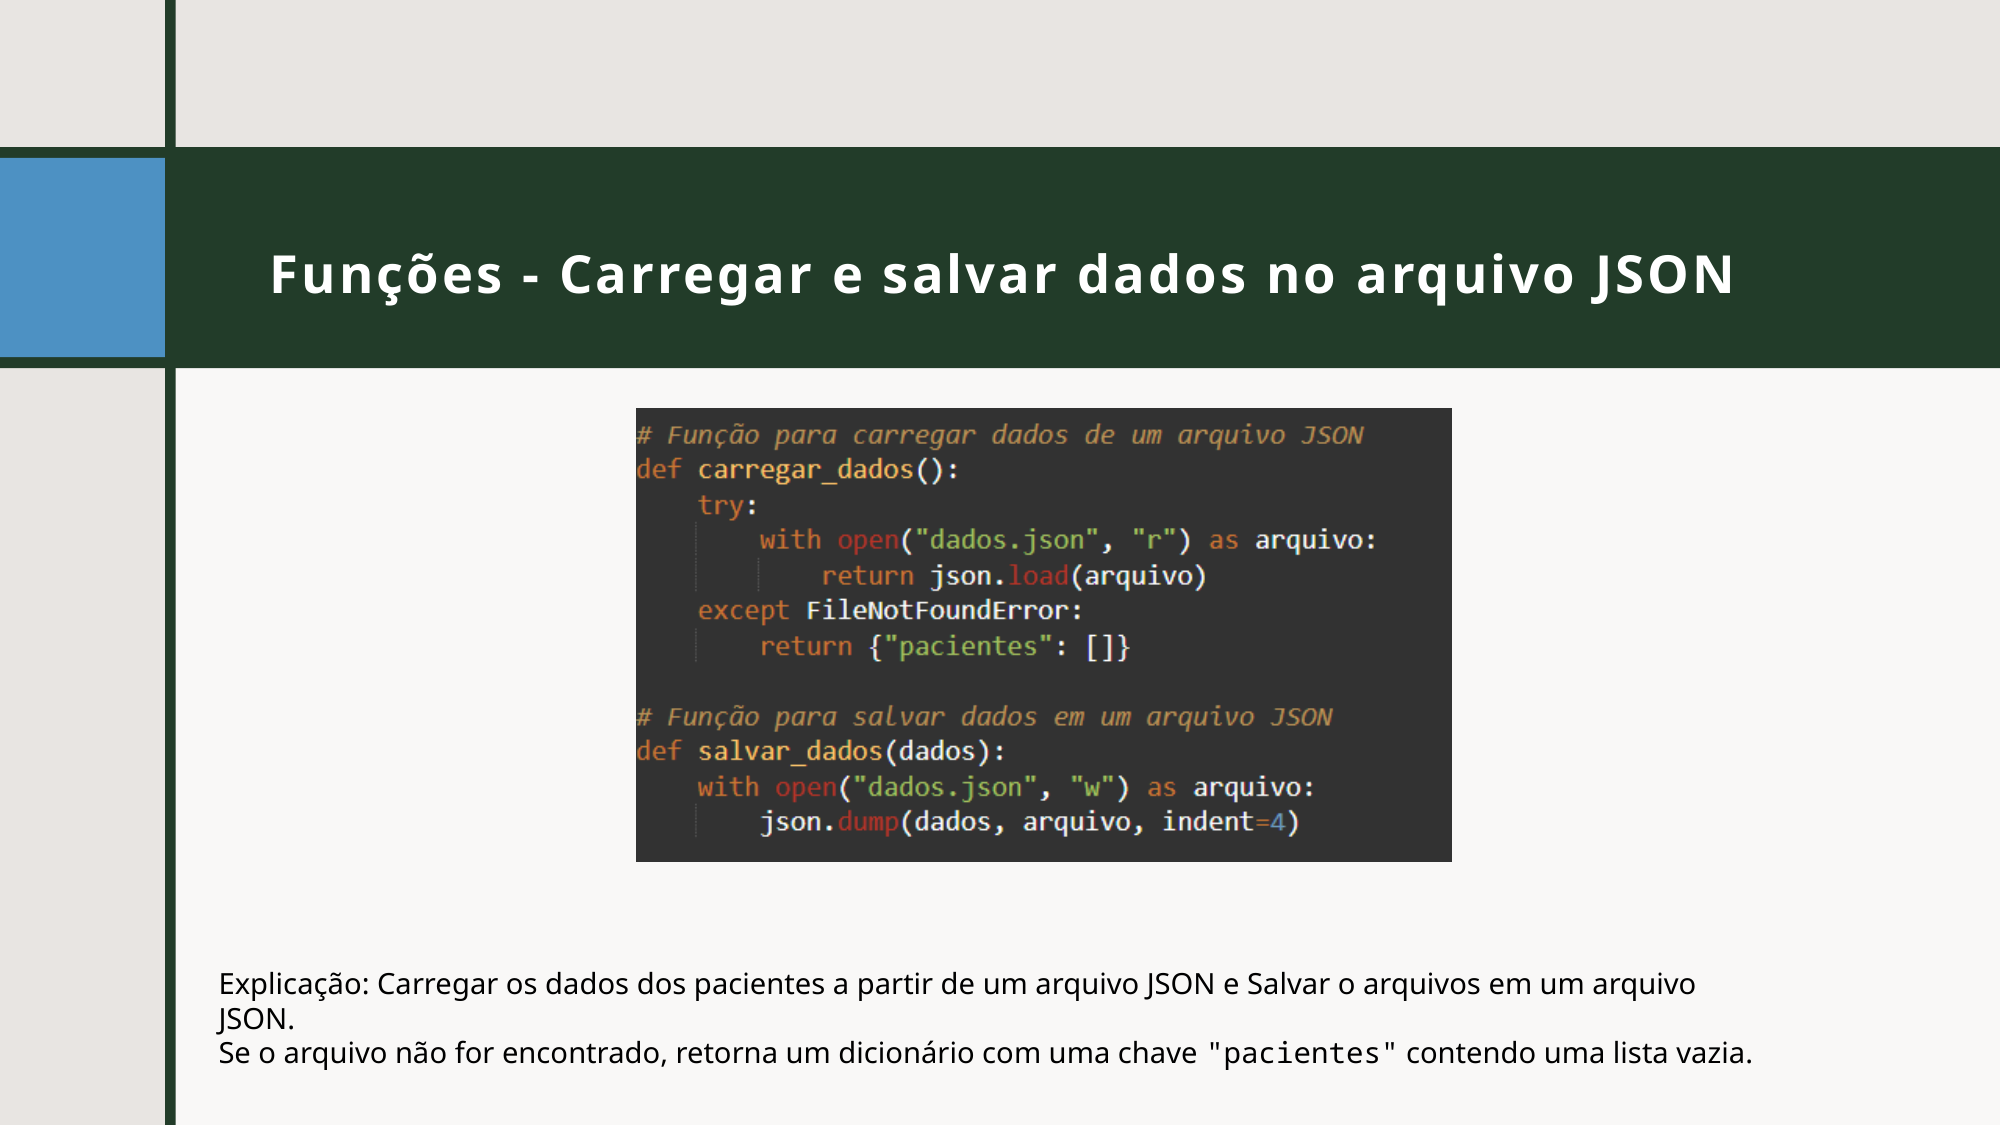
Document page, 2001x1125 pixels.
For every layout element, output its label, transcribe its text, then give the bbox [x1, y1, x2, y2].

text_box [0, 157, 164, 358]
text_box [177, 369, 2000, 1125]
text_box [177, 0, 2000, 146]
text_box [177, 146, 2000, 369]
picture [635, 408, 1452, 862]
title Funções - Carregar e salvar dados no arquivo JSON [251, 171, 1895, 341]
text_box [0, 0, 164, 146]
text_box [0, 146, 164, 157]
text_box [0, 358, 164, 369]
text_box Explicação: Carregar os dados dos pacientes a partir de um arquivo JSON e Salvar o arquivos em um arquivo JSON. Se o arquivo não for encontrado, retorna um dicionário com uma chave "pacientes" contendo uma lista vazia. [203, 957, 1795, 1113]
text_box [164, 0, 177, 1125]
text_box [0, 369, 164, 1125]
